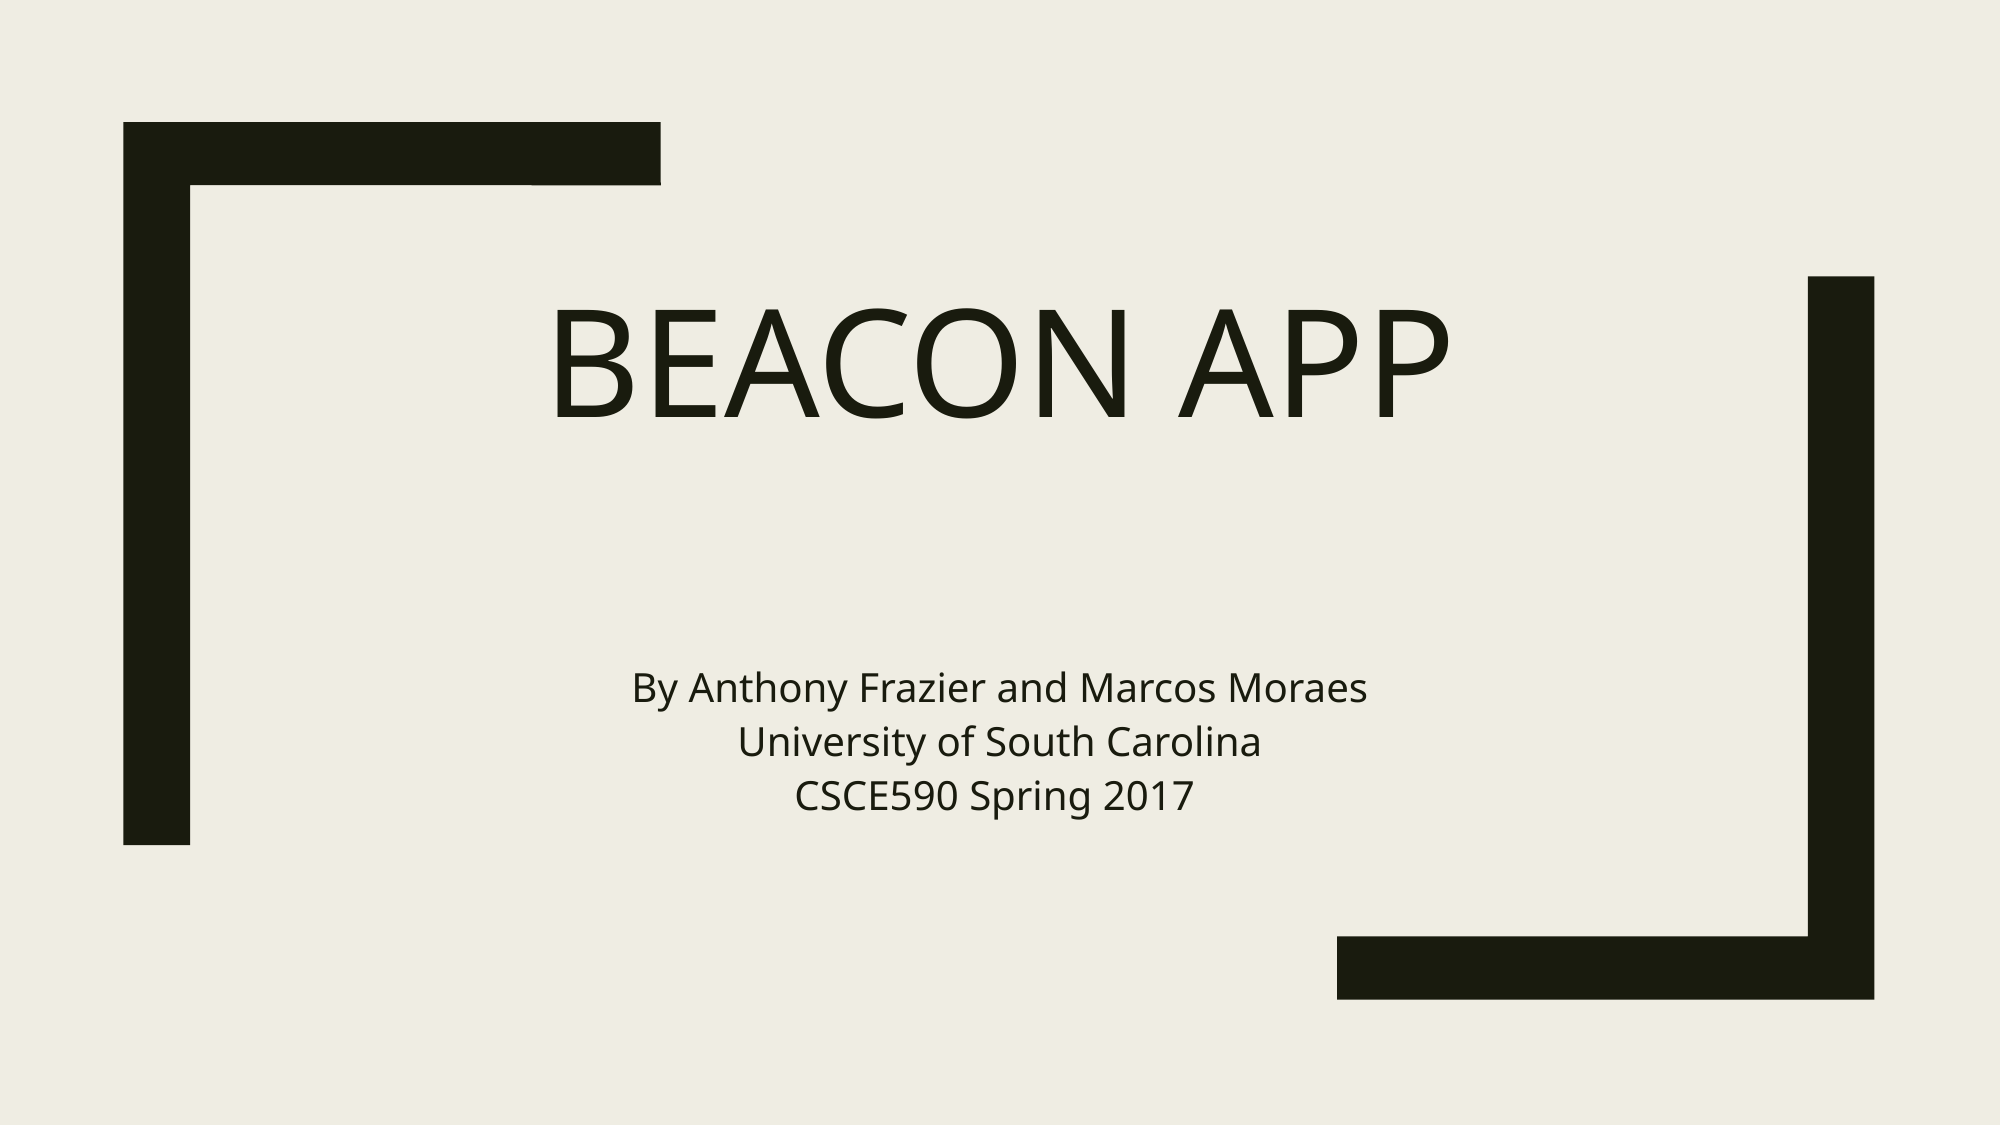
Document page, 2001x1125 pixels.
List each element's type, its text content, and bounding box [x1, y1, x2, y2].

subtitle By Anthony Frazier and Marcos Moraes University of South Carolina CSCE590 Spring 2017 [439, 649, 1561, 828]
title Beacon App [314, 293, 1686, 638]
